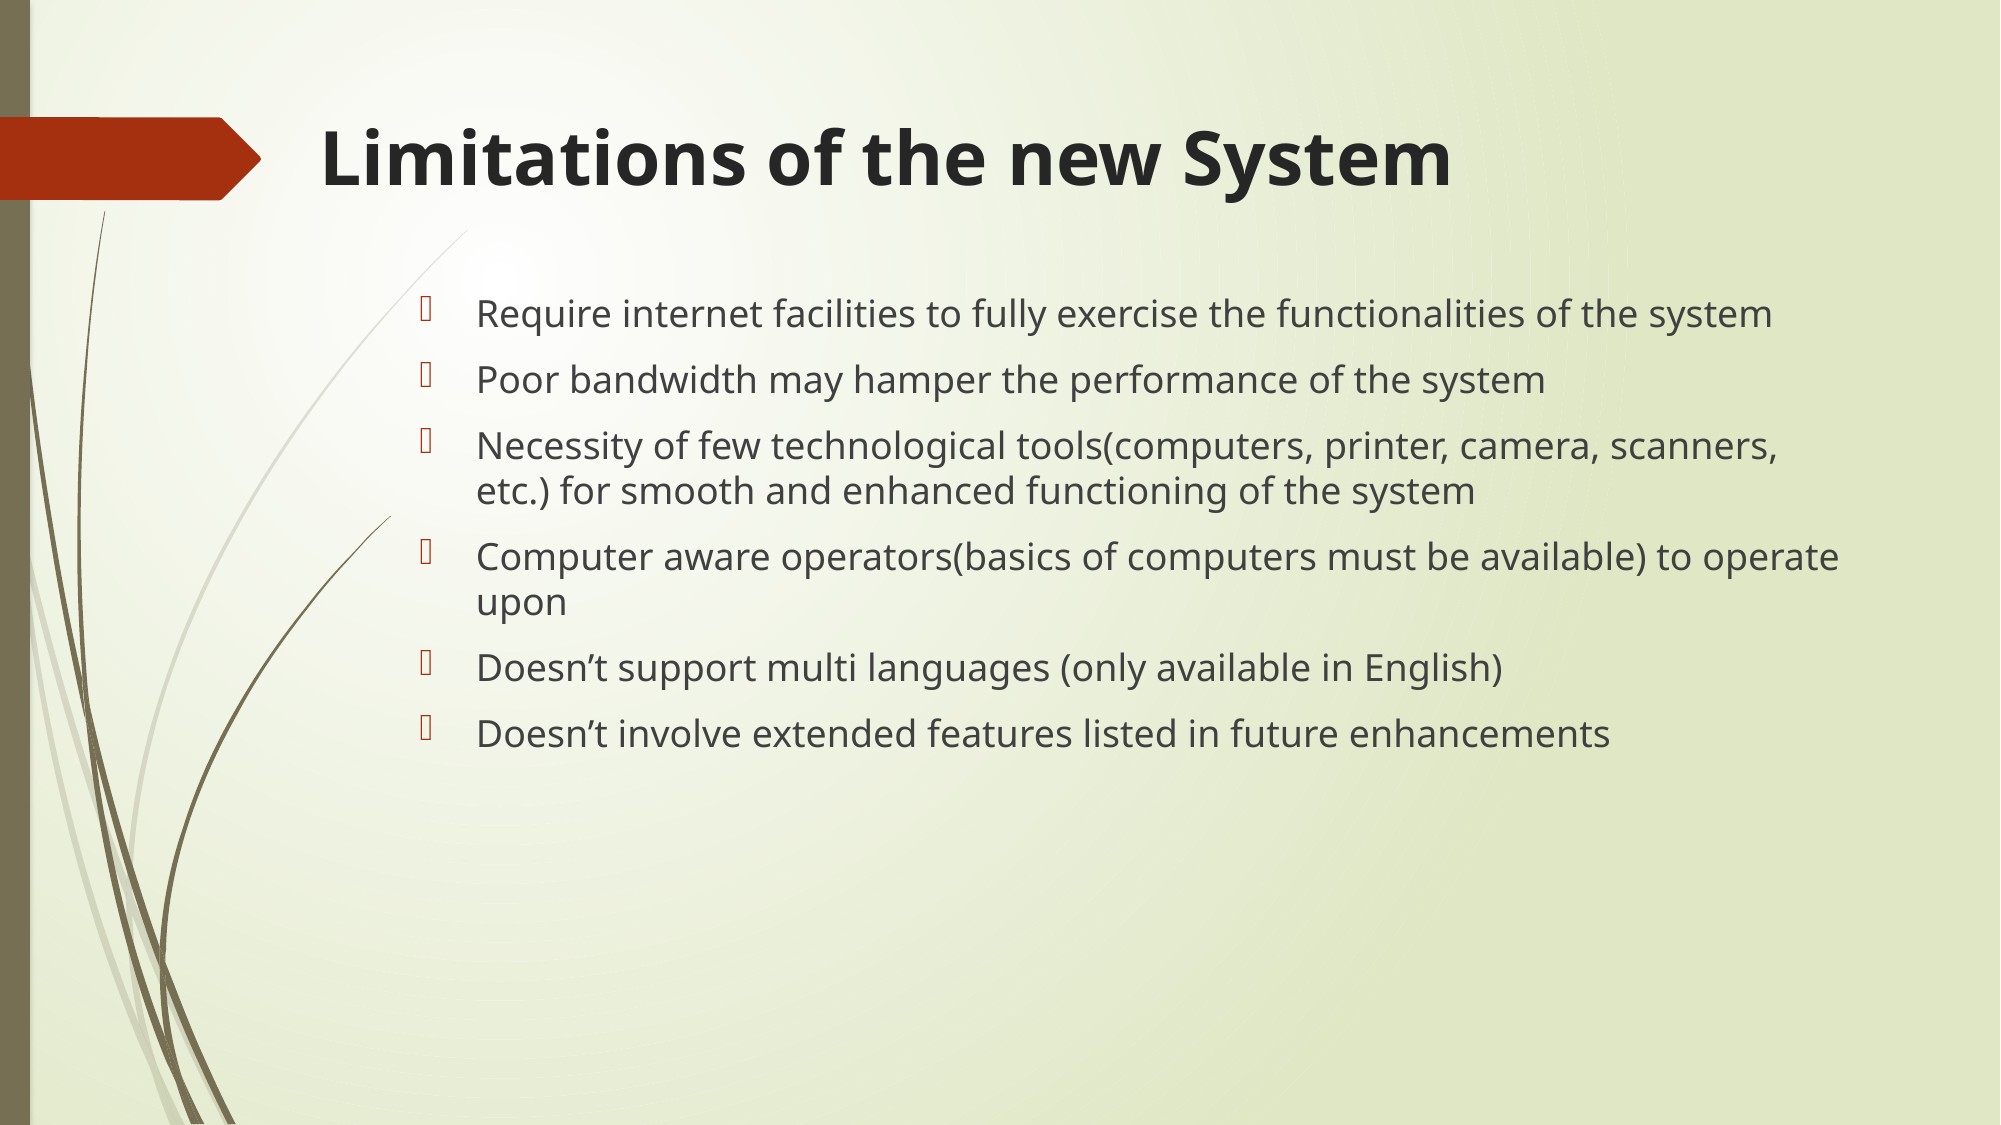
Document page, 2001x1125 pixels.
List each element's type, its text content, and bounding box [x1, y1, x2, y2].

list Require internet facilities to fully exercise the functionalities of the system Poor bandwidth may hamper the performance of the system Necessity of few technological tools(computers, printer, camera, scanners, etc.) for smooth and enhanced functioning of the system Computer aware operators(basics of computers must be available) to operate upon Doesn’t support multi languages (only available in English) Doesn’t involve extended features listed in future enhancements [404, 282, 1868, 1084]
title Limitations of the new System [304, 102, 1767, 313]
